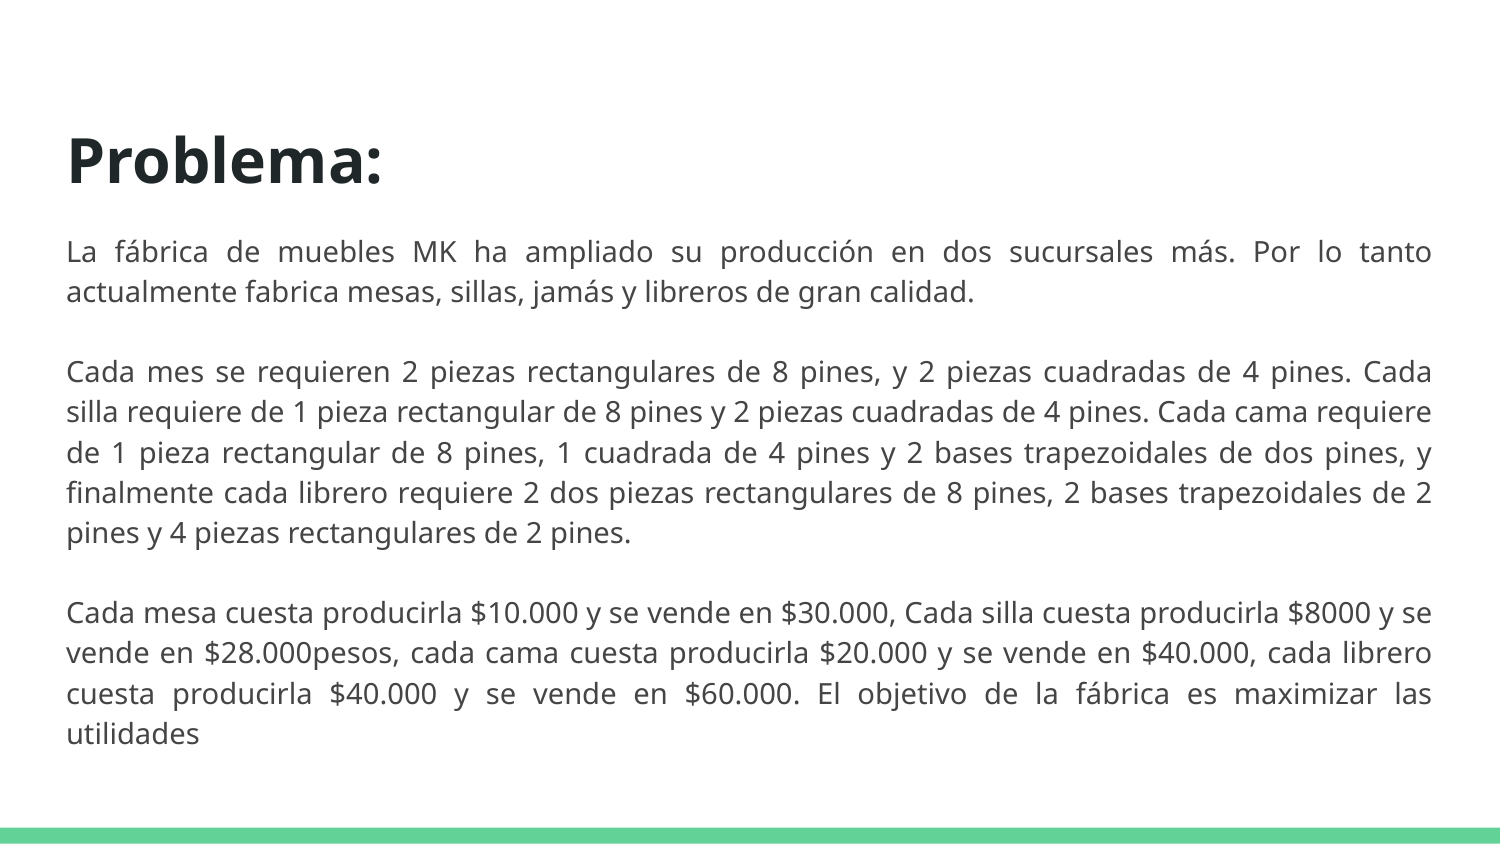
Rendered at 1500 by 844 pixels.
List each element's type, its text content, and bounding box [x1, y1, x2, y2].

list Problema: La fábrica de muebles MK ha ampliado su producción en dos sucursales más. Por lo tanto actualmente fabrica mesas, sillas, jamás y libreros de gran calidad. Cada mes se requieren 2 piezas rectangulares de 8 pines, y 2 piezas cuadradas de 4 pines. Cada silla requiere de 1 pieza rectangular de 8 pines y 2 piezas cuadradas de 4 pines. Cada cama requiere de 1 pieza rectangular de 8 pines, 1 cuadrada de 4 pines y 2 bases trapezoidales de dos pines, y finalmente cada librero requiere 2 dos piezas rectangulares de 8 pines, 2 bases trapezoidales de 2 pines y 4 piezas rectangulares de 2 pines. Cada mesa cuesta producirla $10.000 y se vende en $30.000, Cada silla cuesta producirla $8000 y se vende en $28.000pesos, cada cama cuesta producirla $20.000 y se vende en $40.000, cada librero cuesta producirla $40.000 y se vende en $60.000. El objetivo de la fábrica es maximizar las utilidades [51, 95, 1449, 750]
